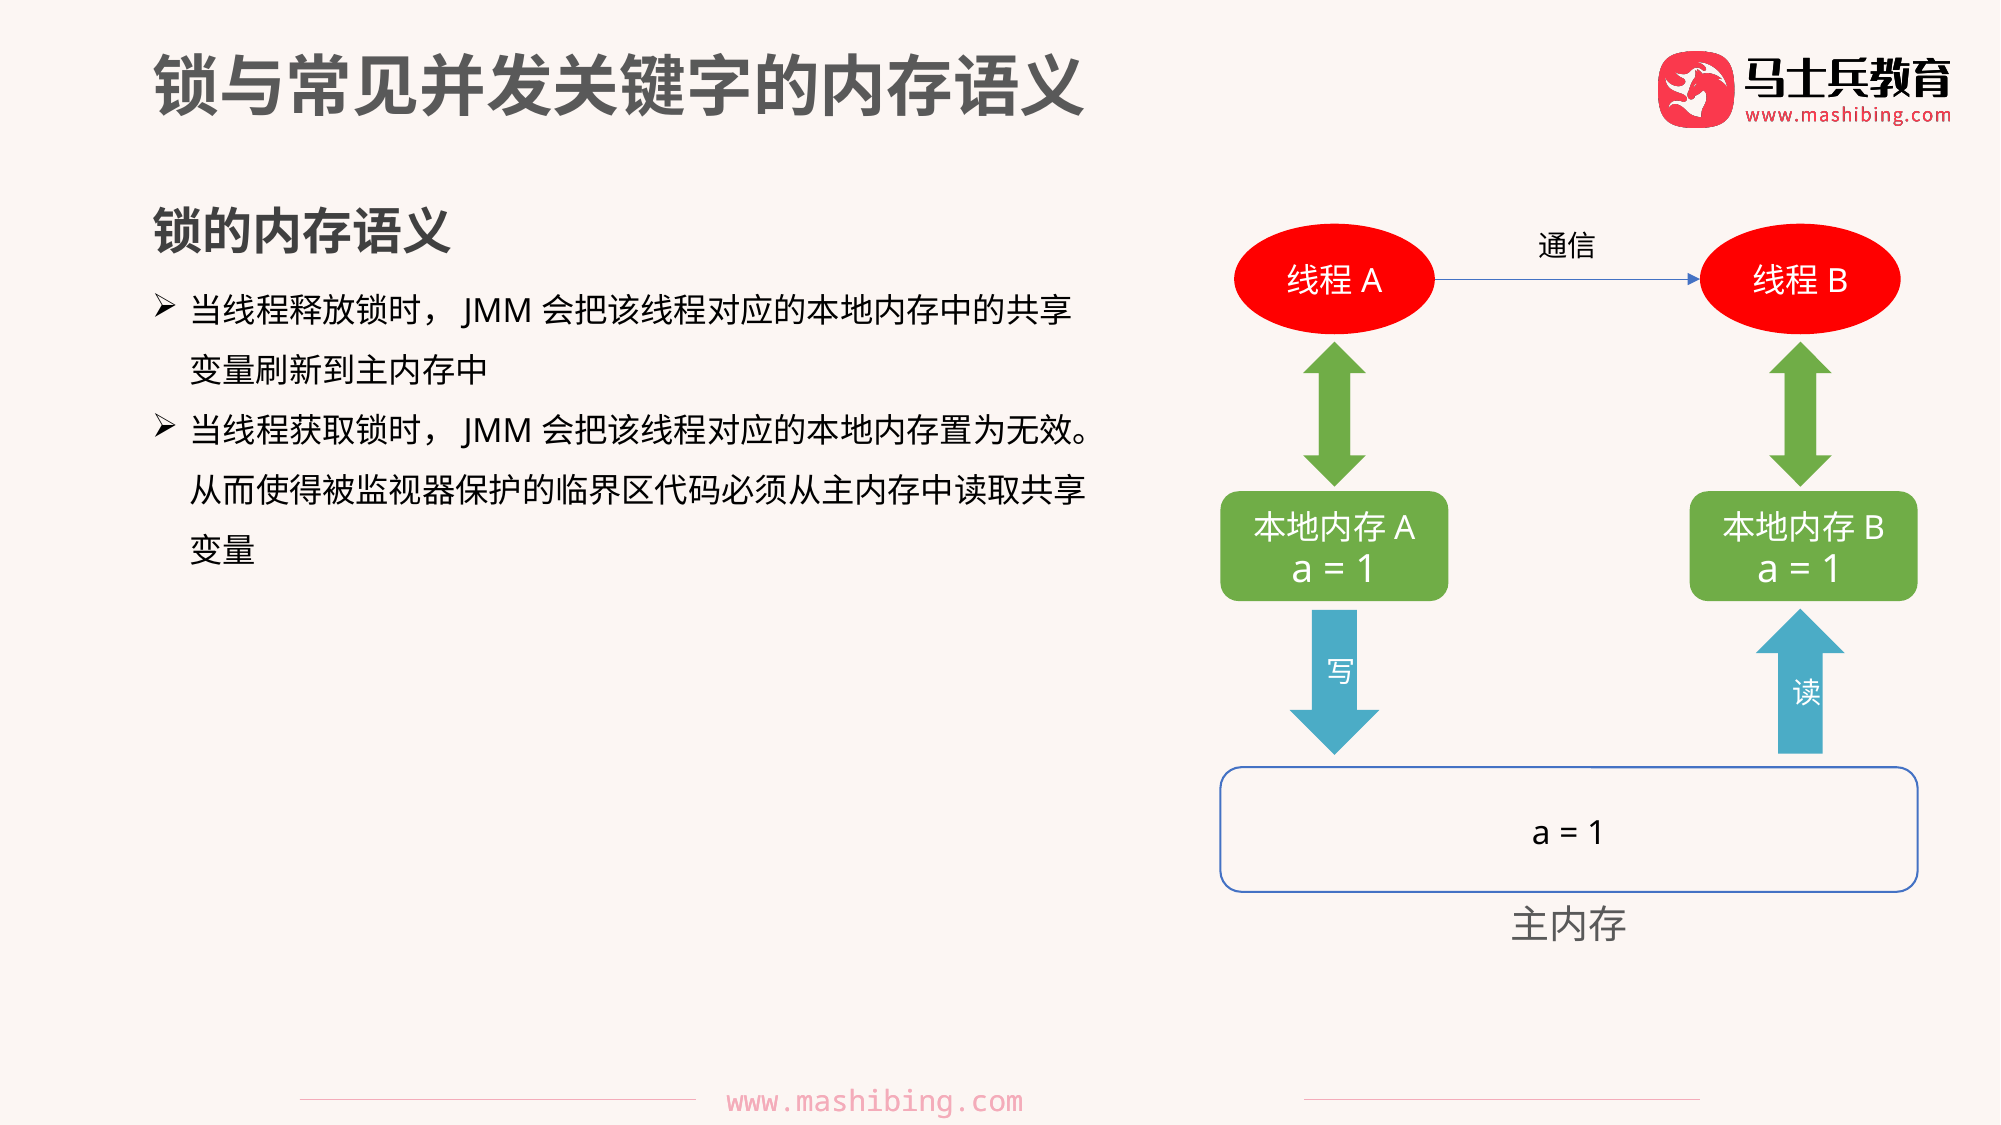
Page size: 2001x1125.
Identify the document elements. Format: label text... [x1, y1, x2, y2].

text_box 写 [1289, 609, 1380, 755]
text_box 当线程释放锁时，JMM会把该线程对应的本地内存中的共享变量刷新到主内存中 当线程获取锁时，JMM会把该线程对应的本地内存置为无效。从而使得被监视器保护的临界区代码必须从主内存中读取共享变量 [137, 262, 1111, 577]
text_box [1434, 219, 1700, 279]
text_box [1220, 767, 1918, 955]
text_box 锁与常见并发关键字的内存语义 [137, 0, 1315, 178]
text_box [1689, 223, 1918, 602]
text_box 读 [1753, 607, 1848, 755]
picture [1658, 51, 1950, 128]
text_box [1220, 223, 1449, 602]
text_box 锁的内存语义 [137, 178, 907, 262]
